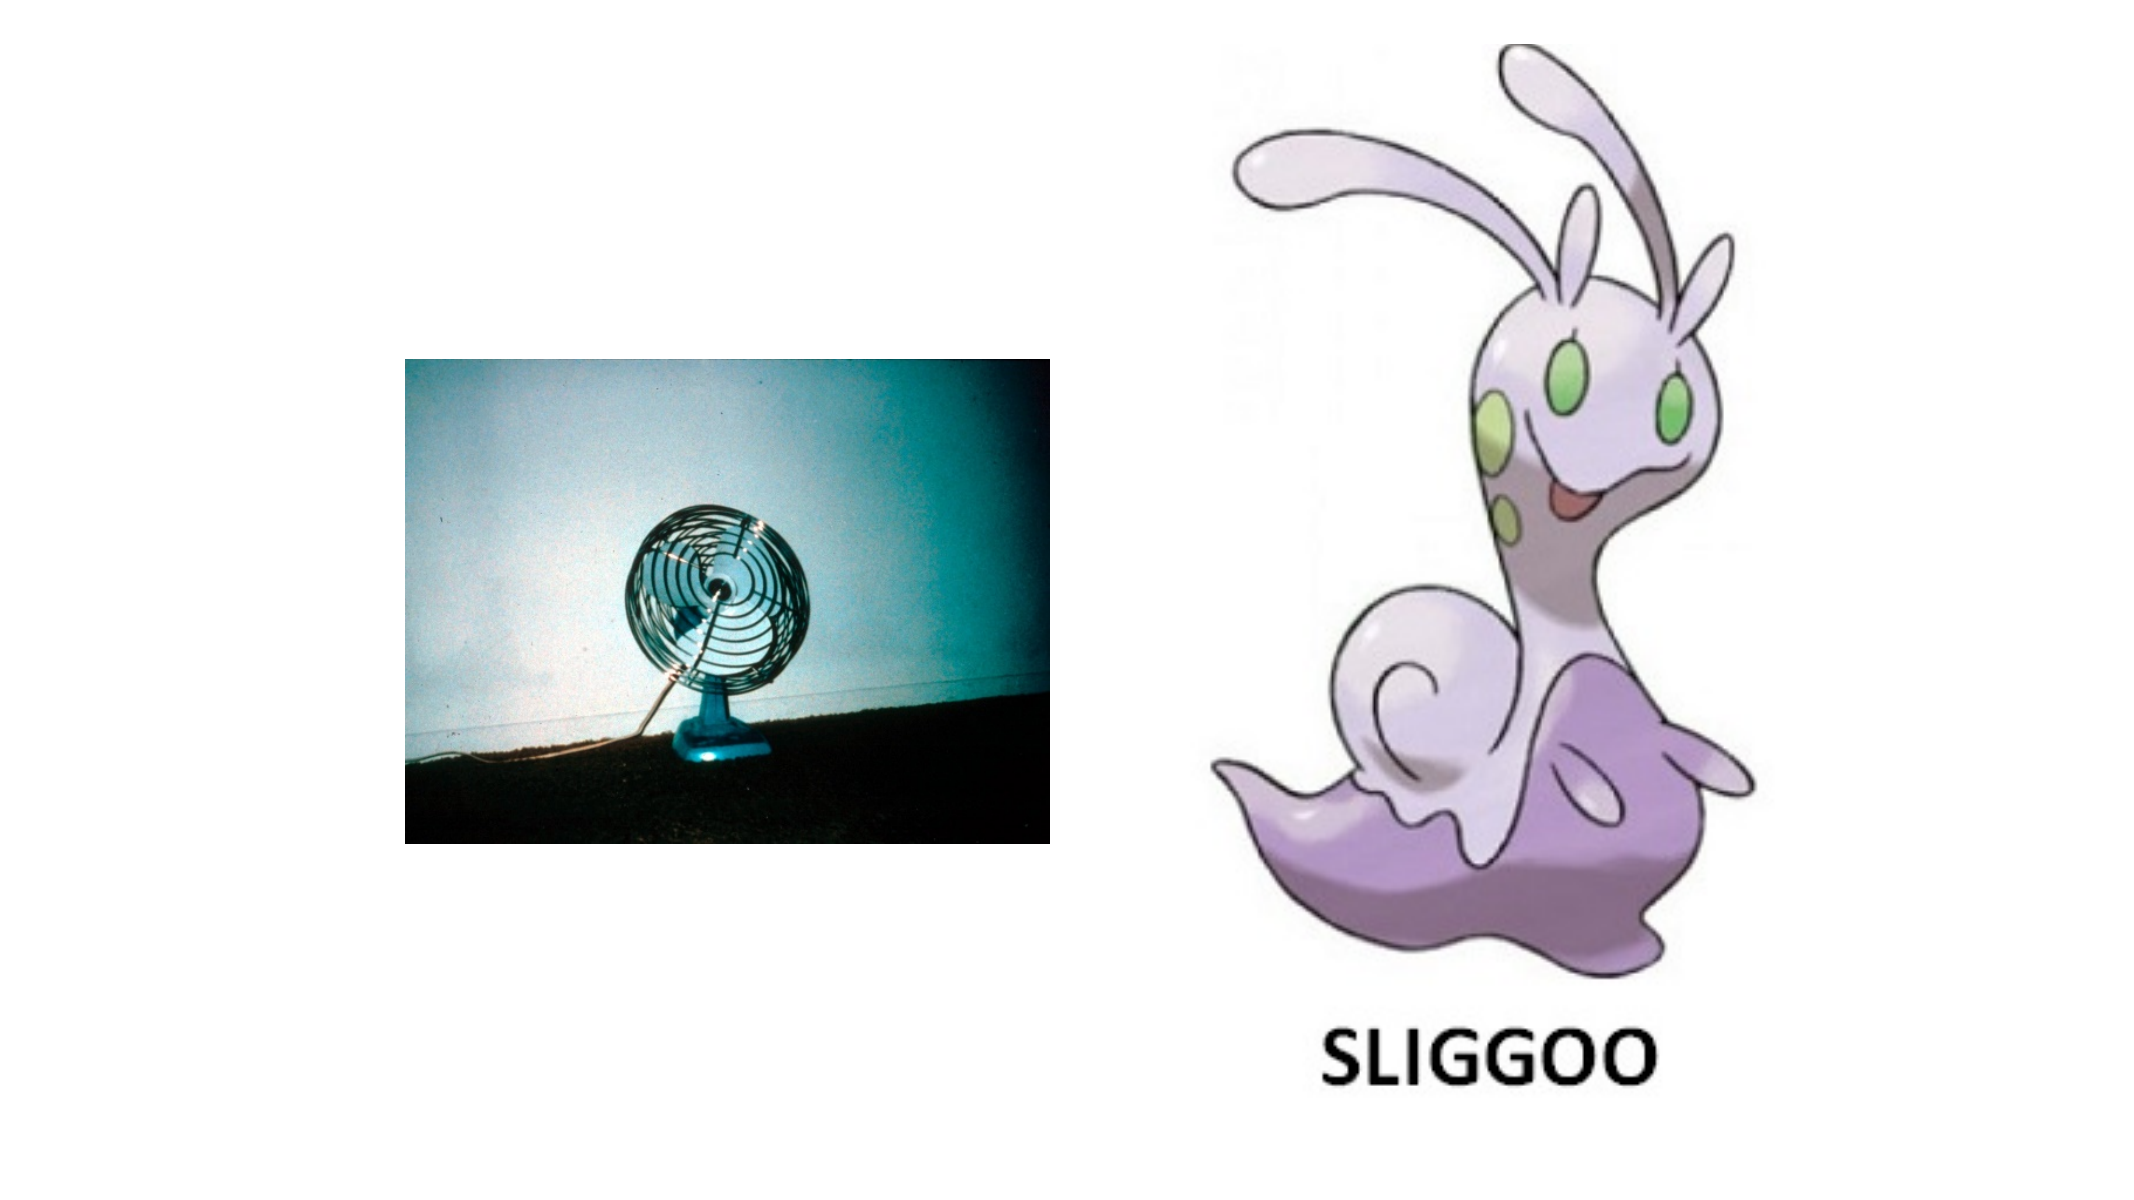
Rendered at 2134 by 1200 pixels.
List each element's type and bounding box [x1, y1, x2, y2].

picture [1079, 44, 1920, 1170]
picture [404, 359, 1050, 844]
